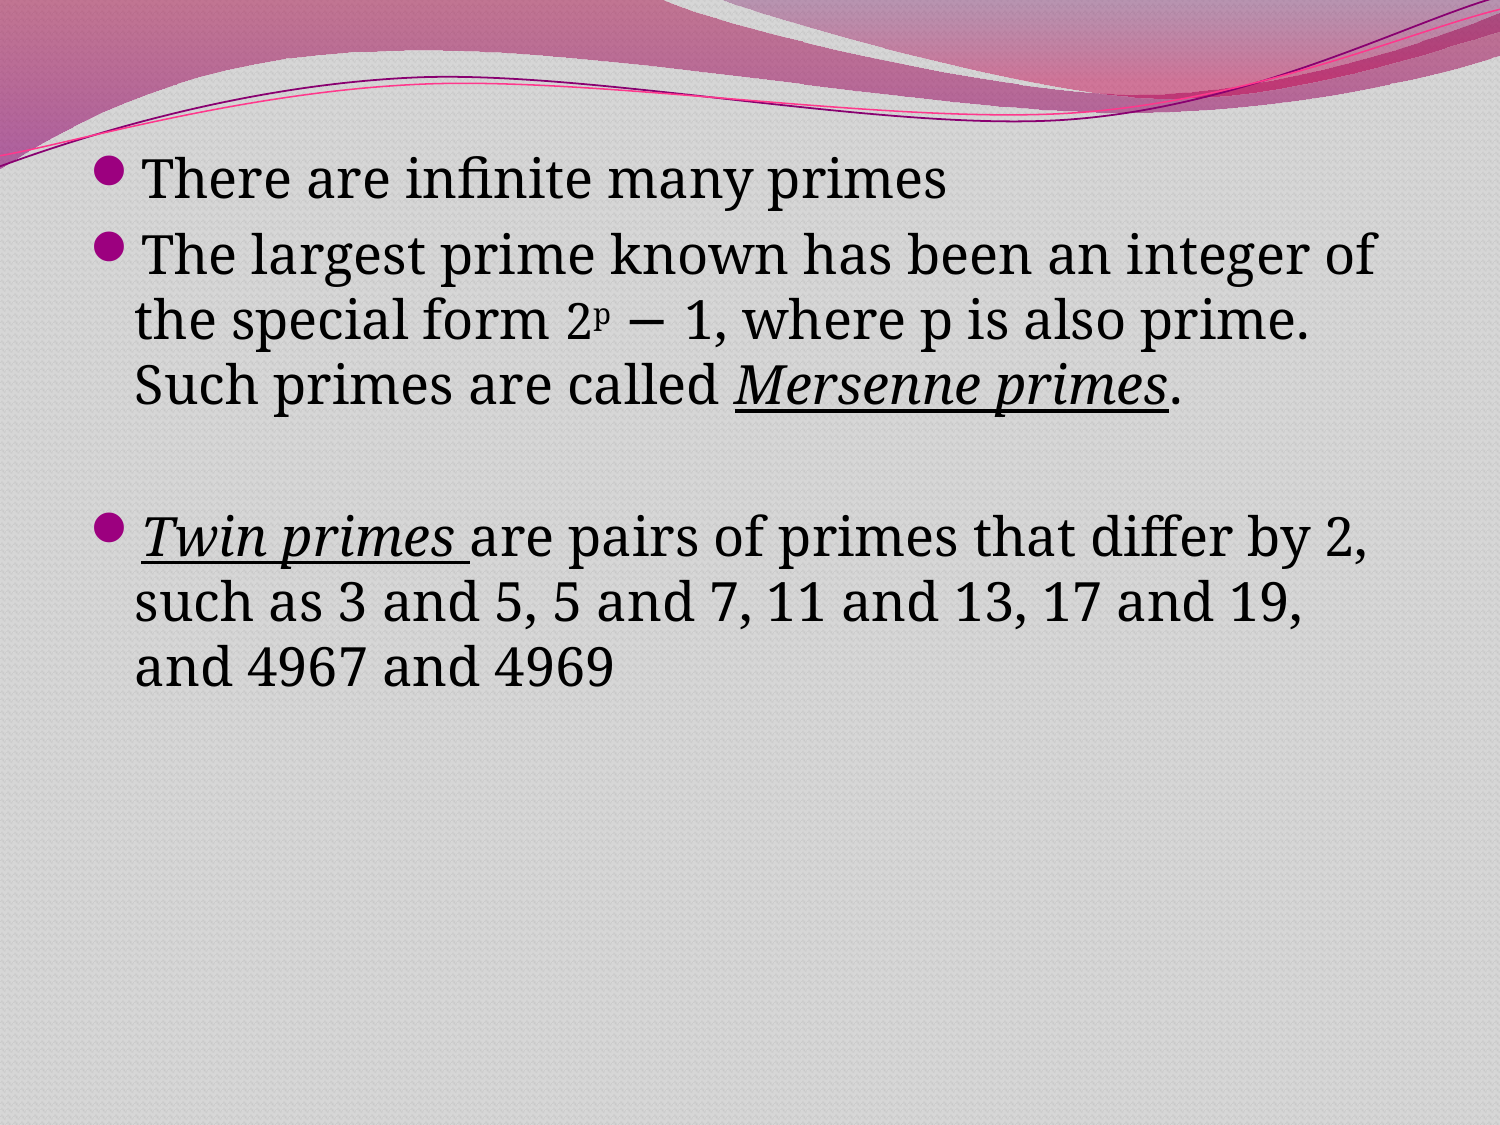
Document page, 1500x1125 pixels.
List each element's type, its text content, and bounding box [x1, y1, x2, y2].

list There are infinite many primes The largest prime known has been an integer of the special form 2p − 1, where p is also prime. Such primes are called Mersenne primes. Twin primes are pairs of primes that differ by 2, such as 3 and 5, 5 and 7, 11 and 13, 17 and 19, and 4967 and 4969 [75, 137, 1425, 1038]
